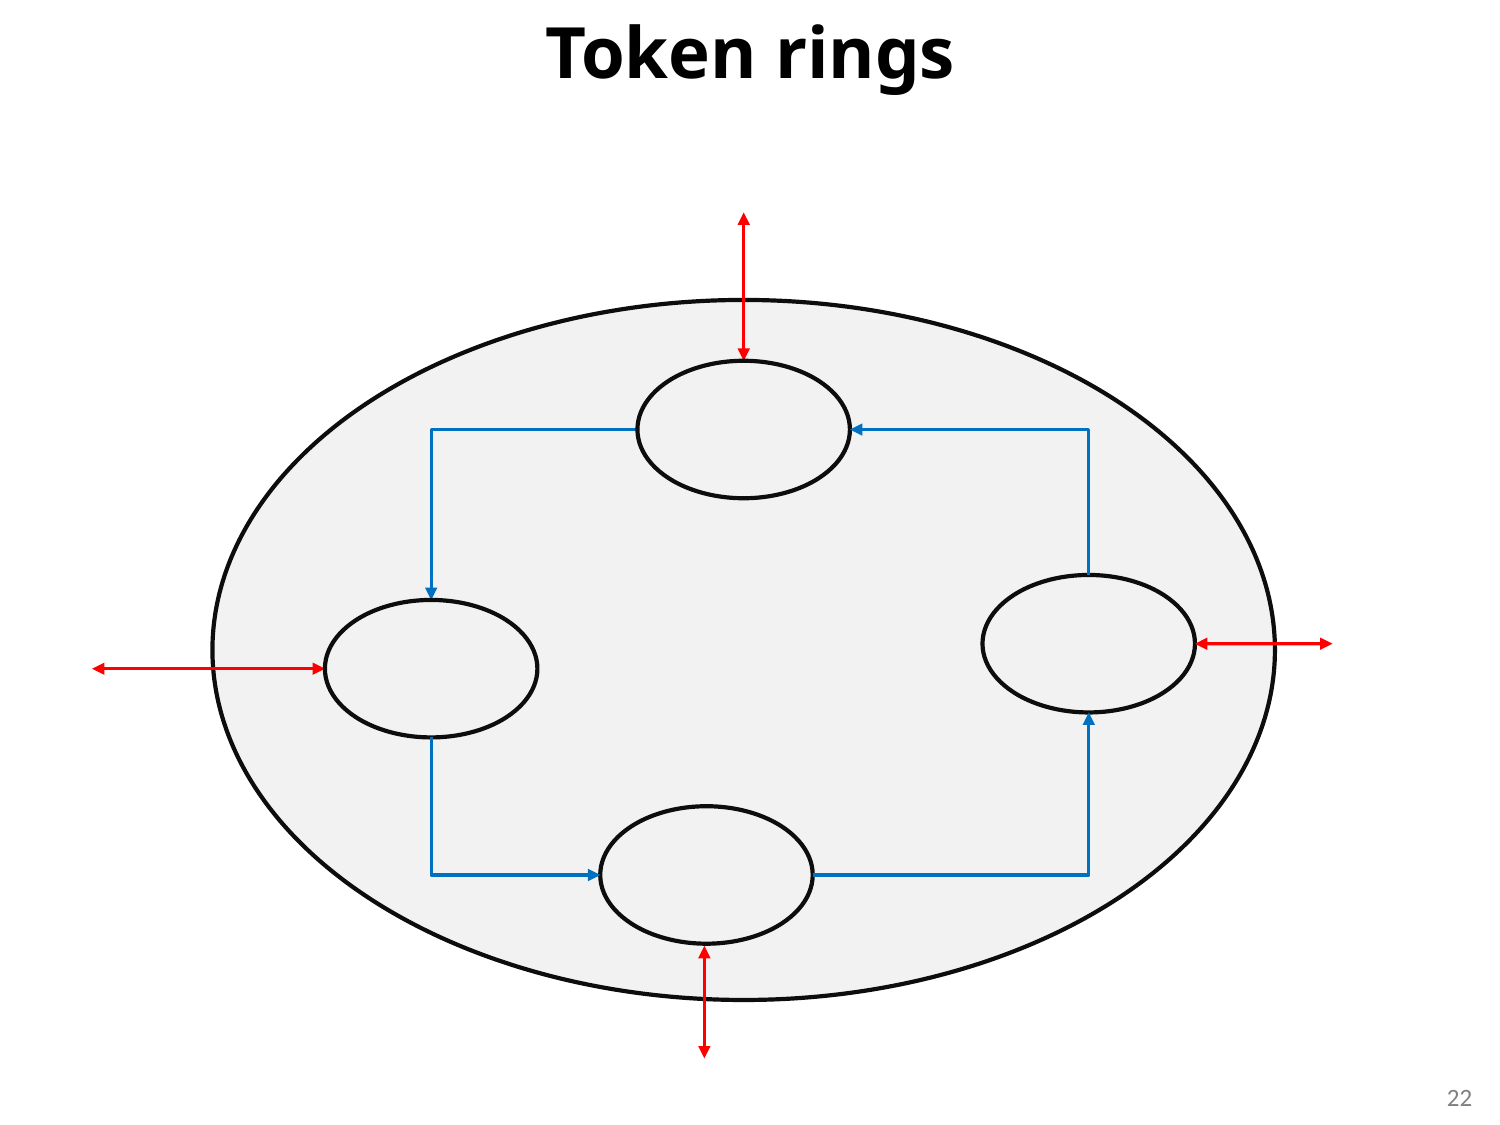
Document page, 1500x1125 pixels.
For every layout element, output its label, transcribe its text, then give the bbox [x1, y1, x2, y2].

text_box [431, 429, 638, 601]
text_box [492, 431, 1046, 873]
text_box [748, 297, 1277, 642]
slide_number 22 [1387, 1066, 1488, 1125]
text_box [705, 652, 1278, 1003]
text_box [812, 712, 1090, 876]
text_box [980, 572, 1197, 715]
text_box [896, 382, 1043, 622]
text_box [598, 804, 814, 946]
text_box [635, 358, 852, 501]
text_box [210, 297, 739, 667]
text_box [212, 676, 703, 1001]
title Token rings [50, 0, 1450, 100]
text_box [446, 721, 585, 891]
text_box [322, 597, 540, 740]
